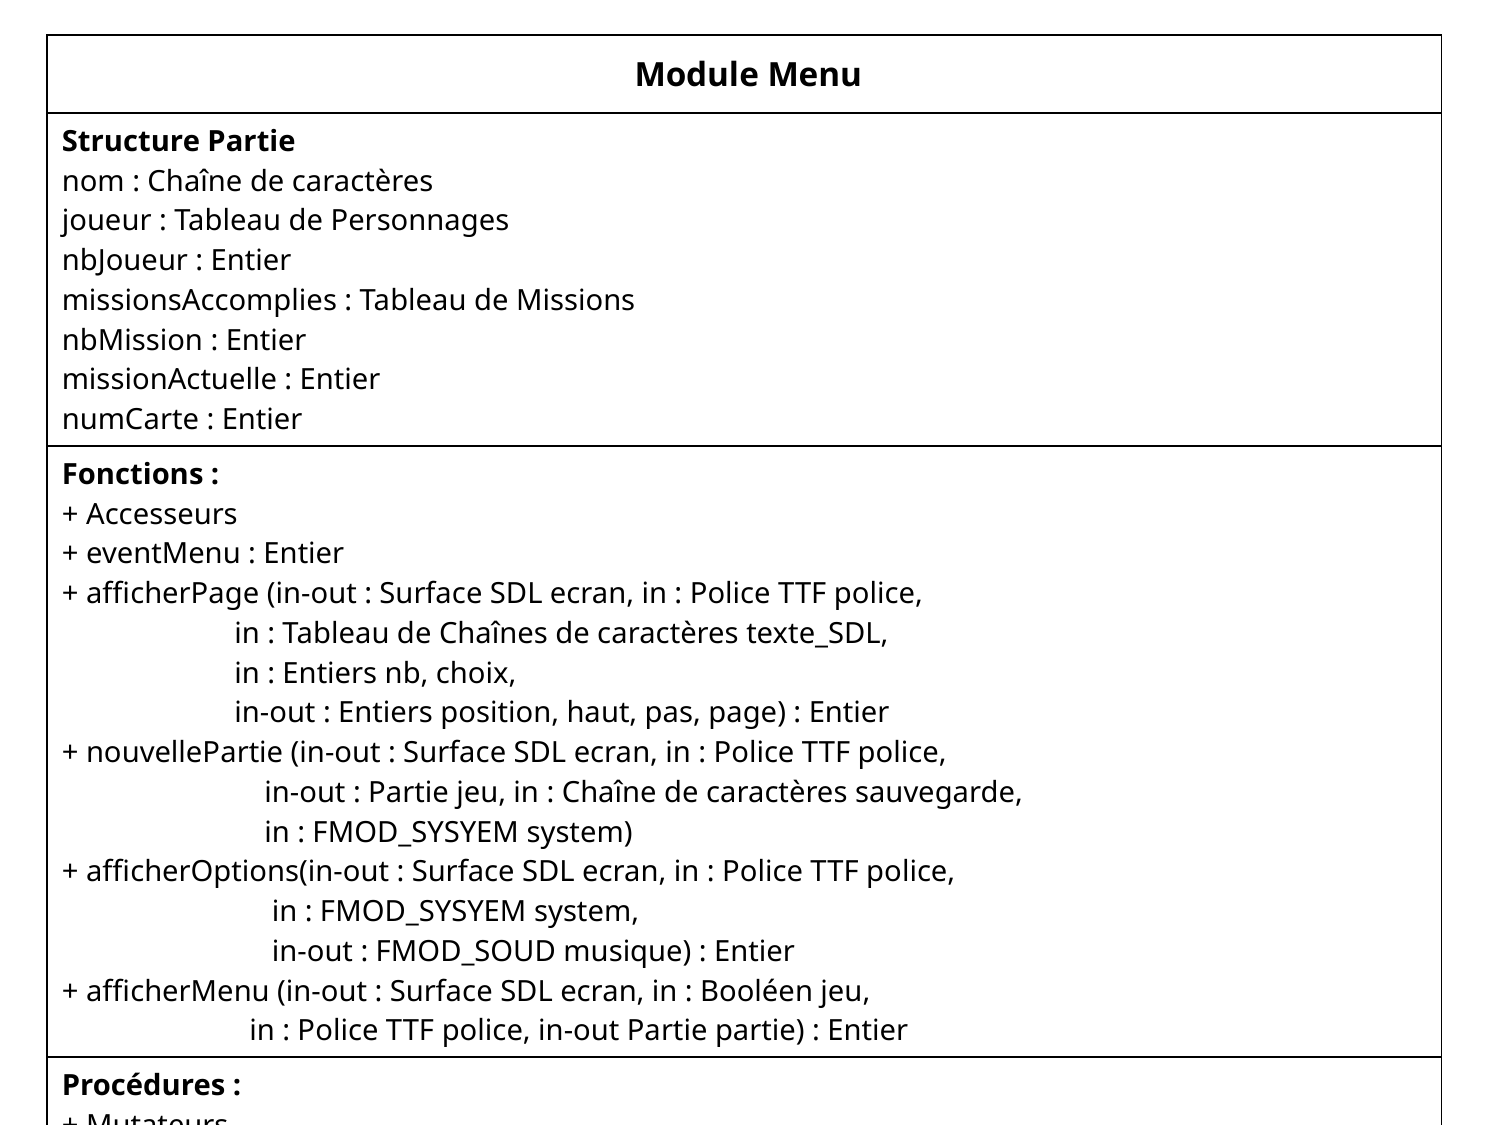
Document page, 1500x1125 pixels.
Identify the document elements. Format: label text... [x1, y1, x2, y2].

table_cell Structure Partie nom : Chaîne de caractères joueur : Tableau de Personnages nbJoueur : Entier missionsAccomplies : Tableau de Missions nbMission : Entier missionActuelle : Entier numCarte : Entier [48, 114, 1441, 445]
table_cell Procédures : + Mutateurs + partieInit (in-out : Partie jeu, … ) + partieLibere (in-out : Partie jeu) [48, 1058, 1441, 1125]
table_cell Fonctions : + Accesseurs + eventMenu : Entier + afficherPage (in-out : Surface SDL ecran, in : Police TTF police, in : Tableau de Chaînes de caractères texte_SDL, in : Entiers nb, choix, in-out : Entiers position, haut, pas, page) : Entier + nouvellePartie (in-out : Surface SDL ecran, in : Police TTF police, in-out : Partie jeu, in : Chaîne de caractères sauvegarde, in : FMOD_SYSYEM system) + afficherOptions(in-out : Surface SDL ecran, in : Police TTF police, in : FMOD_SYSYEM system, in-out : FMOD_SOUD musique) : Entier + afficherMenu (in-out : Surface SDL ecran, in : Booléen jeu, in : Police TTF police, in-out Partie partie) : Entier [48, 447, 1441, 1056]
table_header Module Menu [48, 36, 1441, 112]
